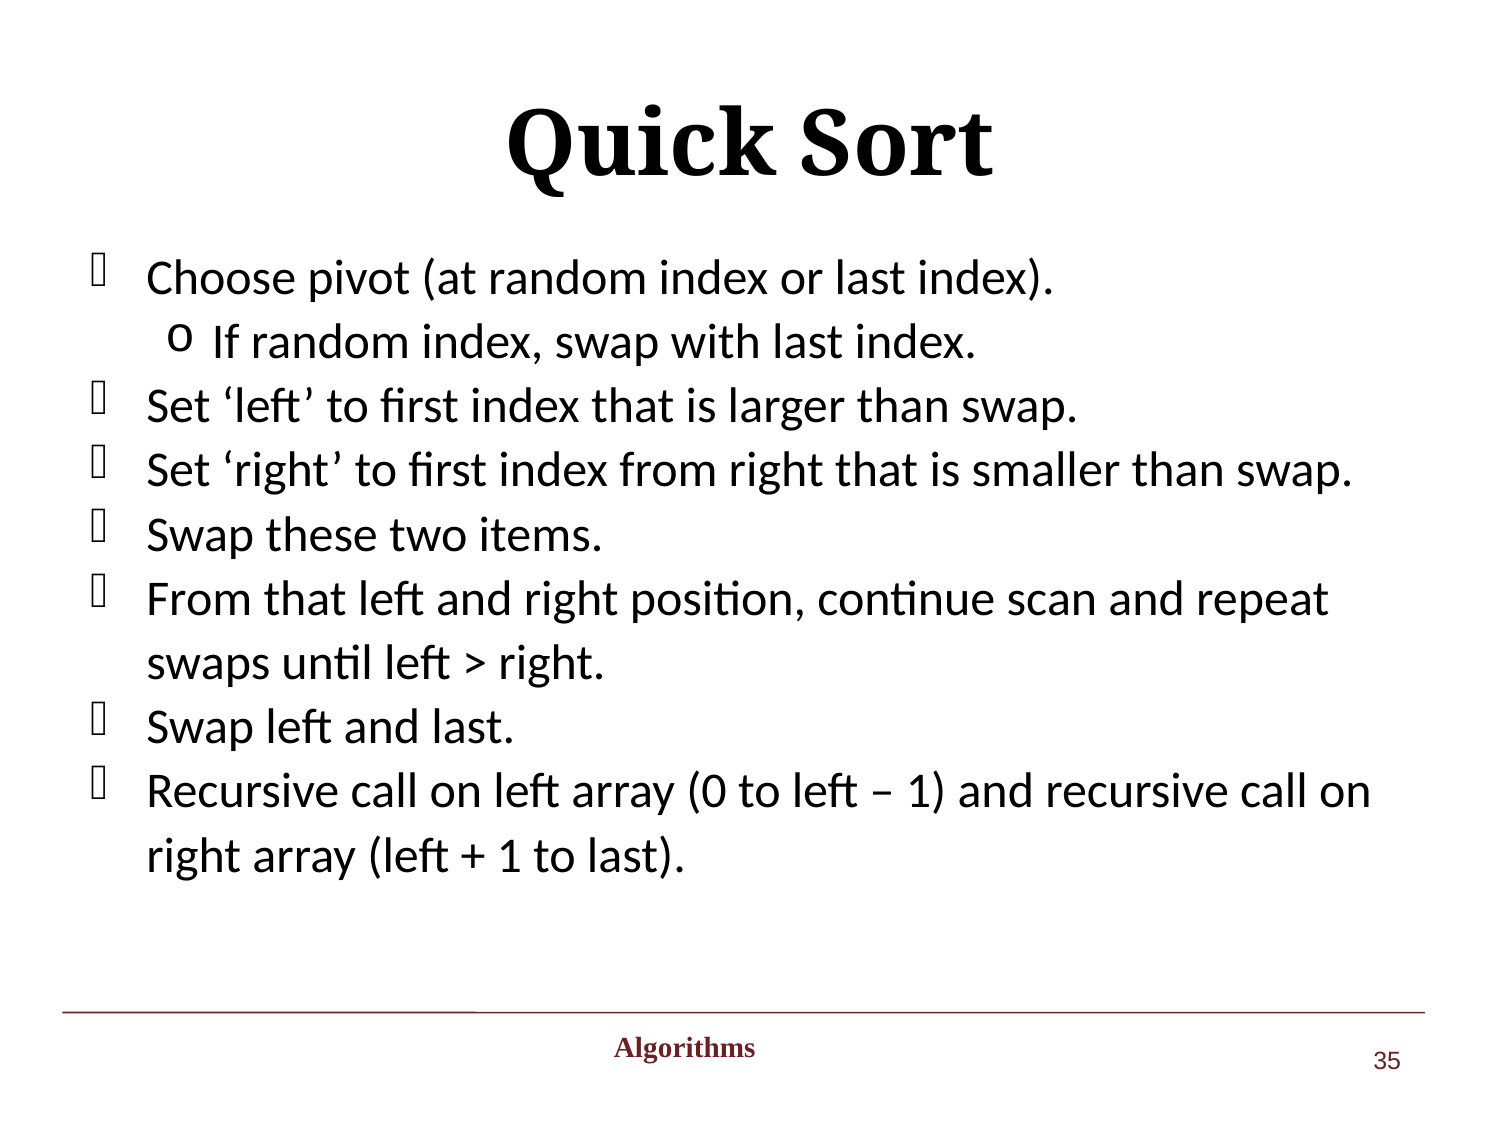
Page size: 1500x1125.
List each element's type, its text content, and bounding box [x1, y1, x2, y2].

list Choose pivot (at random index or last index). If random index, swap with last index. Set ‘left’ to first index that is larger than swap. Set ‘right’ to first index from right that is smaller than swap. Swap these two items. From that left and right position, continue scan and repeat swaps until left > right. Swap left and last. Recursive call on left array (0 to left – 1) and recursive call on right array (left + 1 to last). [74, 232, 1426, 1006]
footer Algorithms [262, 1024, 1101, 1104]
title Quick Sort [74, 44, 1426, 232]
